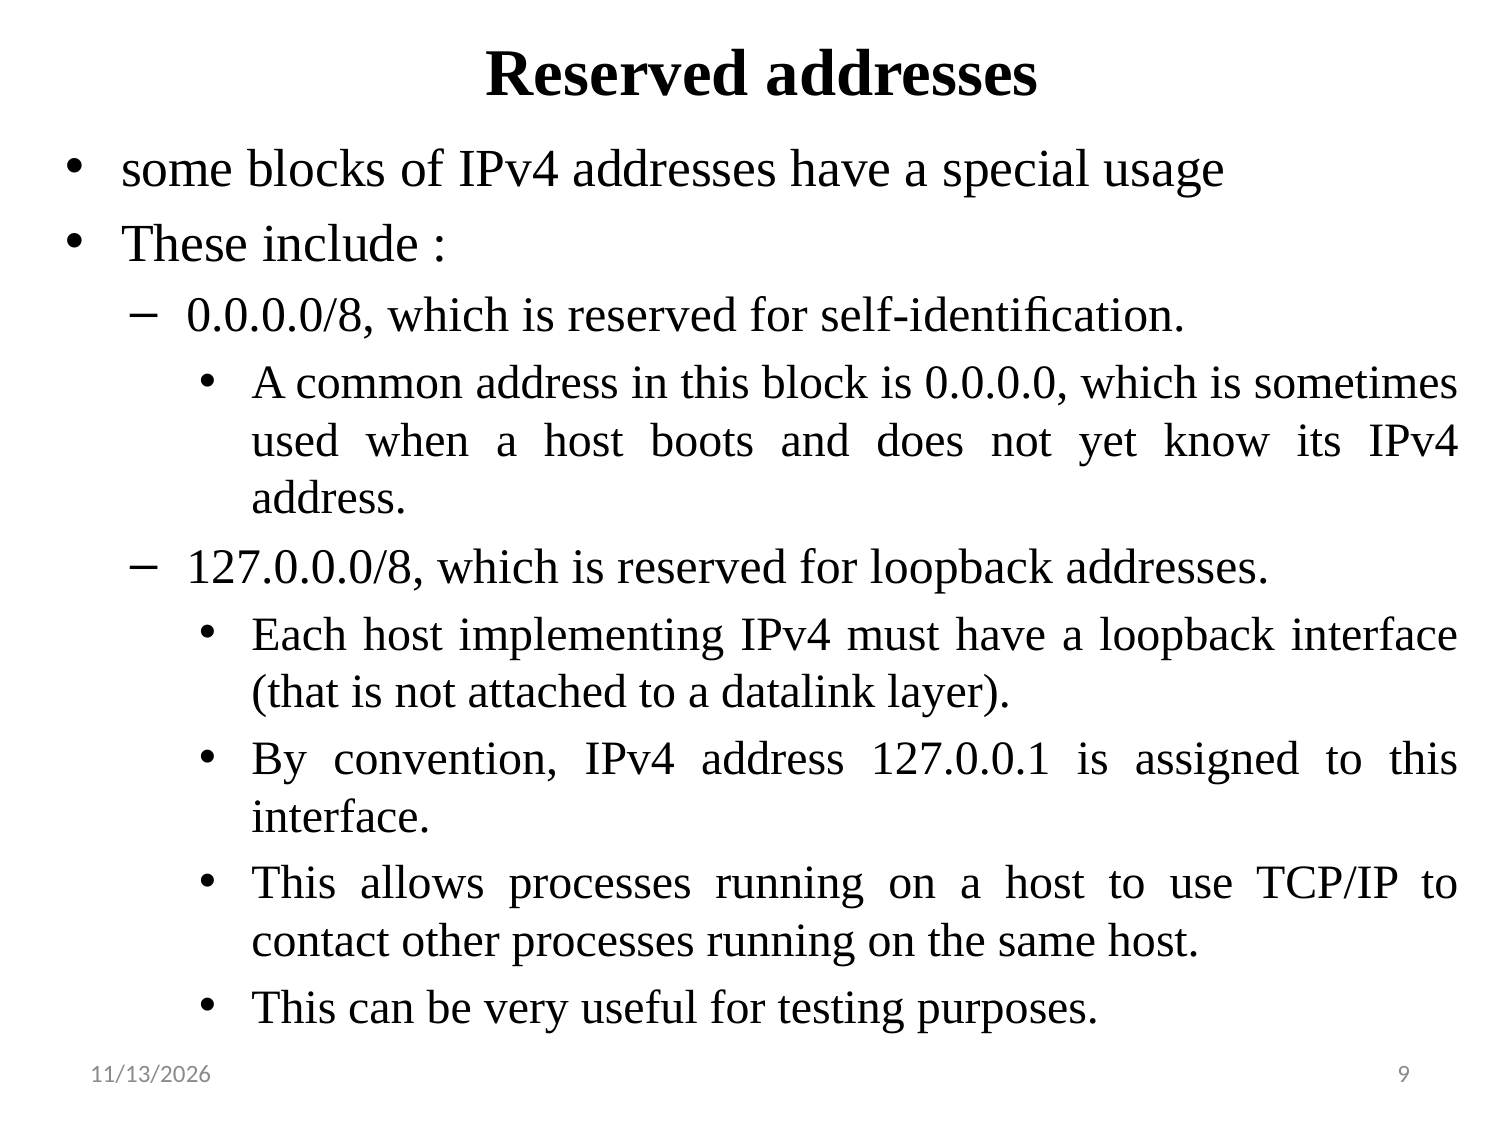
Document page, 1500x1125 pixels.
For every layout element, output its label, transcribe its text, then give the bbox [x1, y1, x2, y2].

list some blocks of IPv4 addresses have a special usage These include : 0.0.0.0/8, which is reserved for self-identiﬁcation. A common address in this block is 0.0.0.0, which is sometimes used when a host boots and does not yet know its IPv4 address. 127.0.0.0/8, which is reserved for loopback addresses. Each host implementing IPv4 must have a loopback interface (that is not attached to a datalink layer). By convention, IPv4 address 127.0.0.1 is assigned to this interface. This allows processes running on a host to use TCP/IP to contact other processes running on the same host. This can be very useful for testing purposes. [50, 125, 1475, 1043]
slide_number 9 [1074, 1042, 1425, 1103]
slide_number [75, 1042, 425, 1103]
title Reserved addresses [50, 12, 1475, 125]
